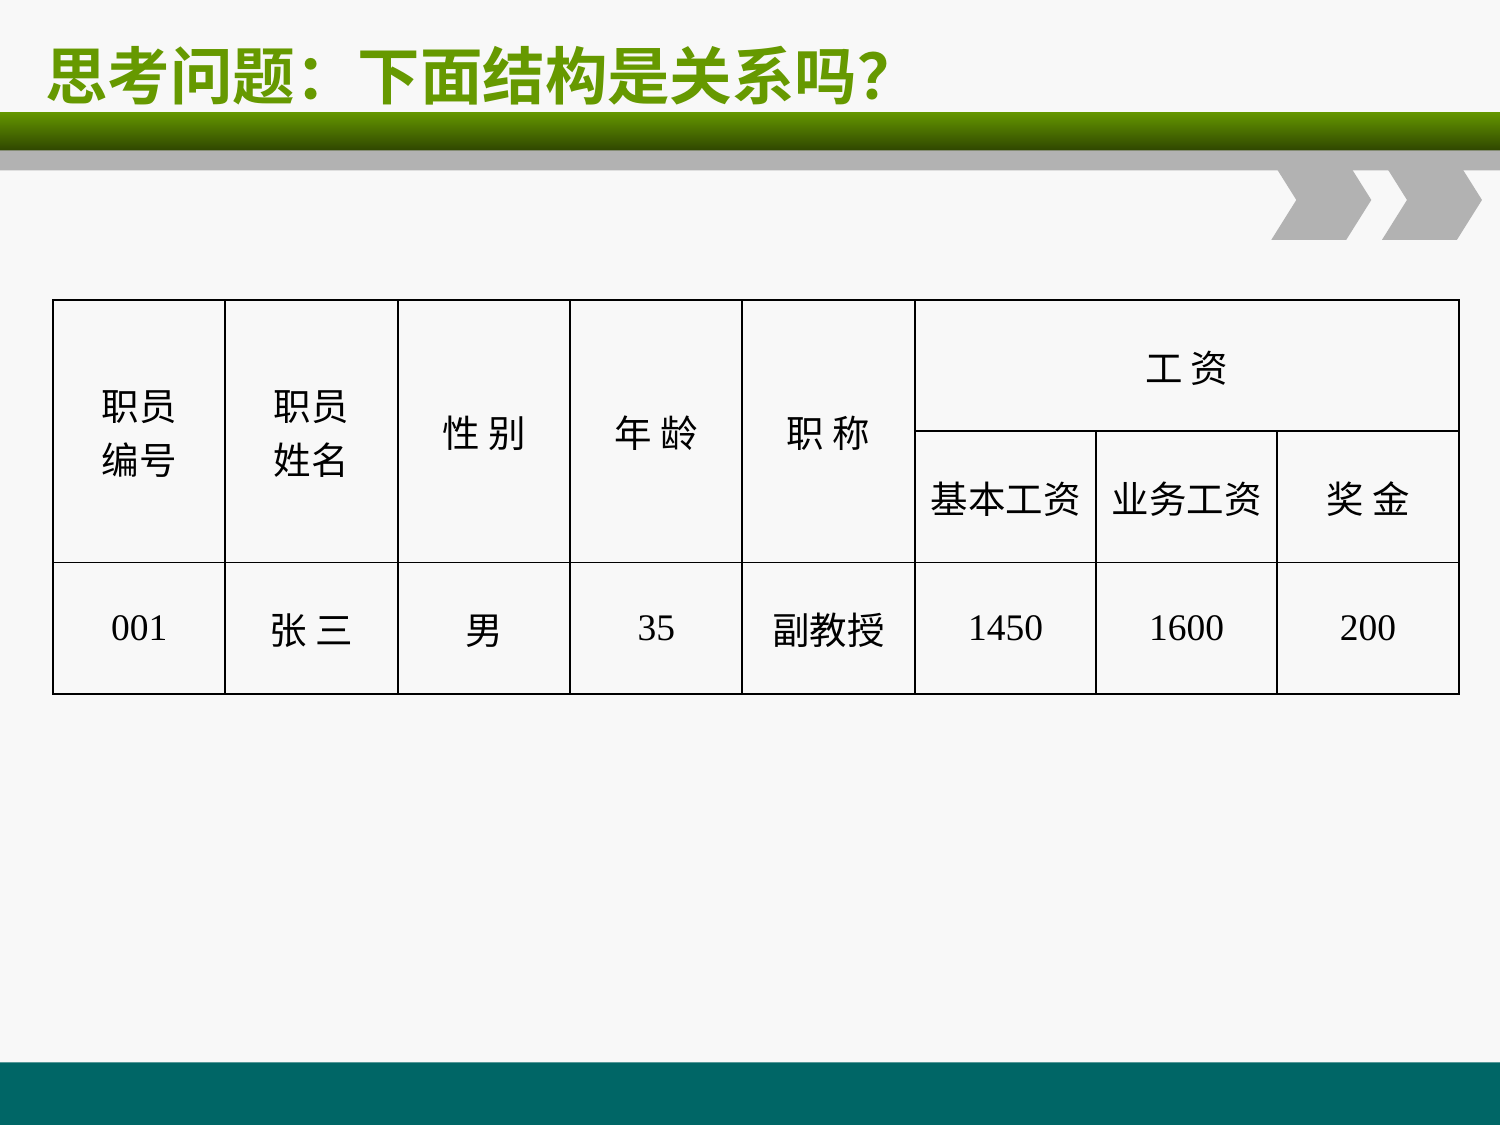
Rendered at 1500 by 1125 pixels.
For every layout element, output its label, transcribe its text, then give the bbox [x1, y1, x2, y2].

table_header 职员 编号 [54, 301, 224, 562]
title 思考问题：下面结构是关系吗？ [30, 24, 1463, 125]
table_cell 张 三 [226, 563, 397, 693]
table_header 性 别 [399, 301, 569, 562]
table_cell 副教授 [743, 563, 914, 693]
table_cell 业务工资 [1097, 432, 1276, 562]
table_cell 男 [399, 563, 569, 693]
table_cell 1450 [916, 563, 1095, 693]
table_cell 200 [1278, 563, 1458, 693]
table_header 工 资 [916, 301, 1458, 430]
table_cell 基本工资 [916, 432, 1095, 562]
table_cell 奖 金 [1278, 432, 1458, 562]
table_cell 35 [571, 563, 741, 693]
table_header 职员 姓名 [226, 301, 397, 562]
table_cell 1600 [1097, 563, 1276, 693]
table_cell 001 [54, 563, 224, 693]
table_header 年 龄 [571, 301, 741, 562]
table_header 职 称 [743, 301, 914, 562]
